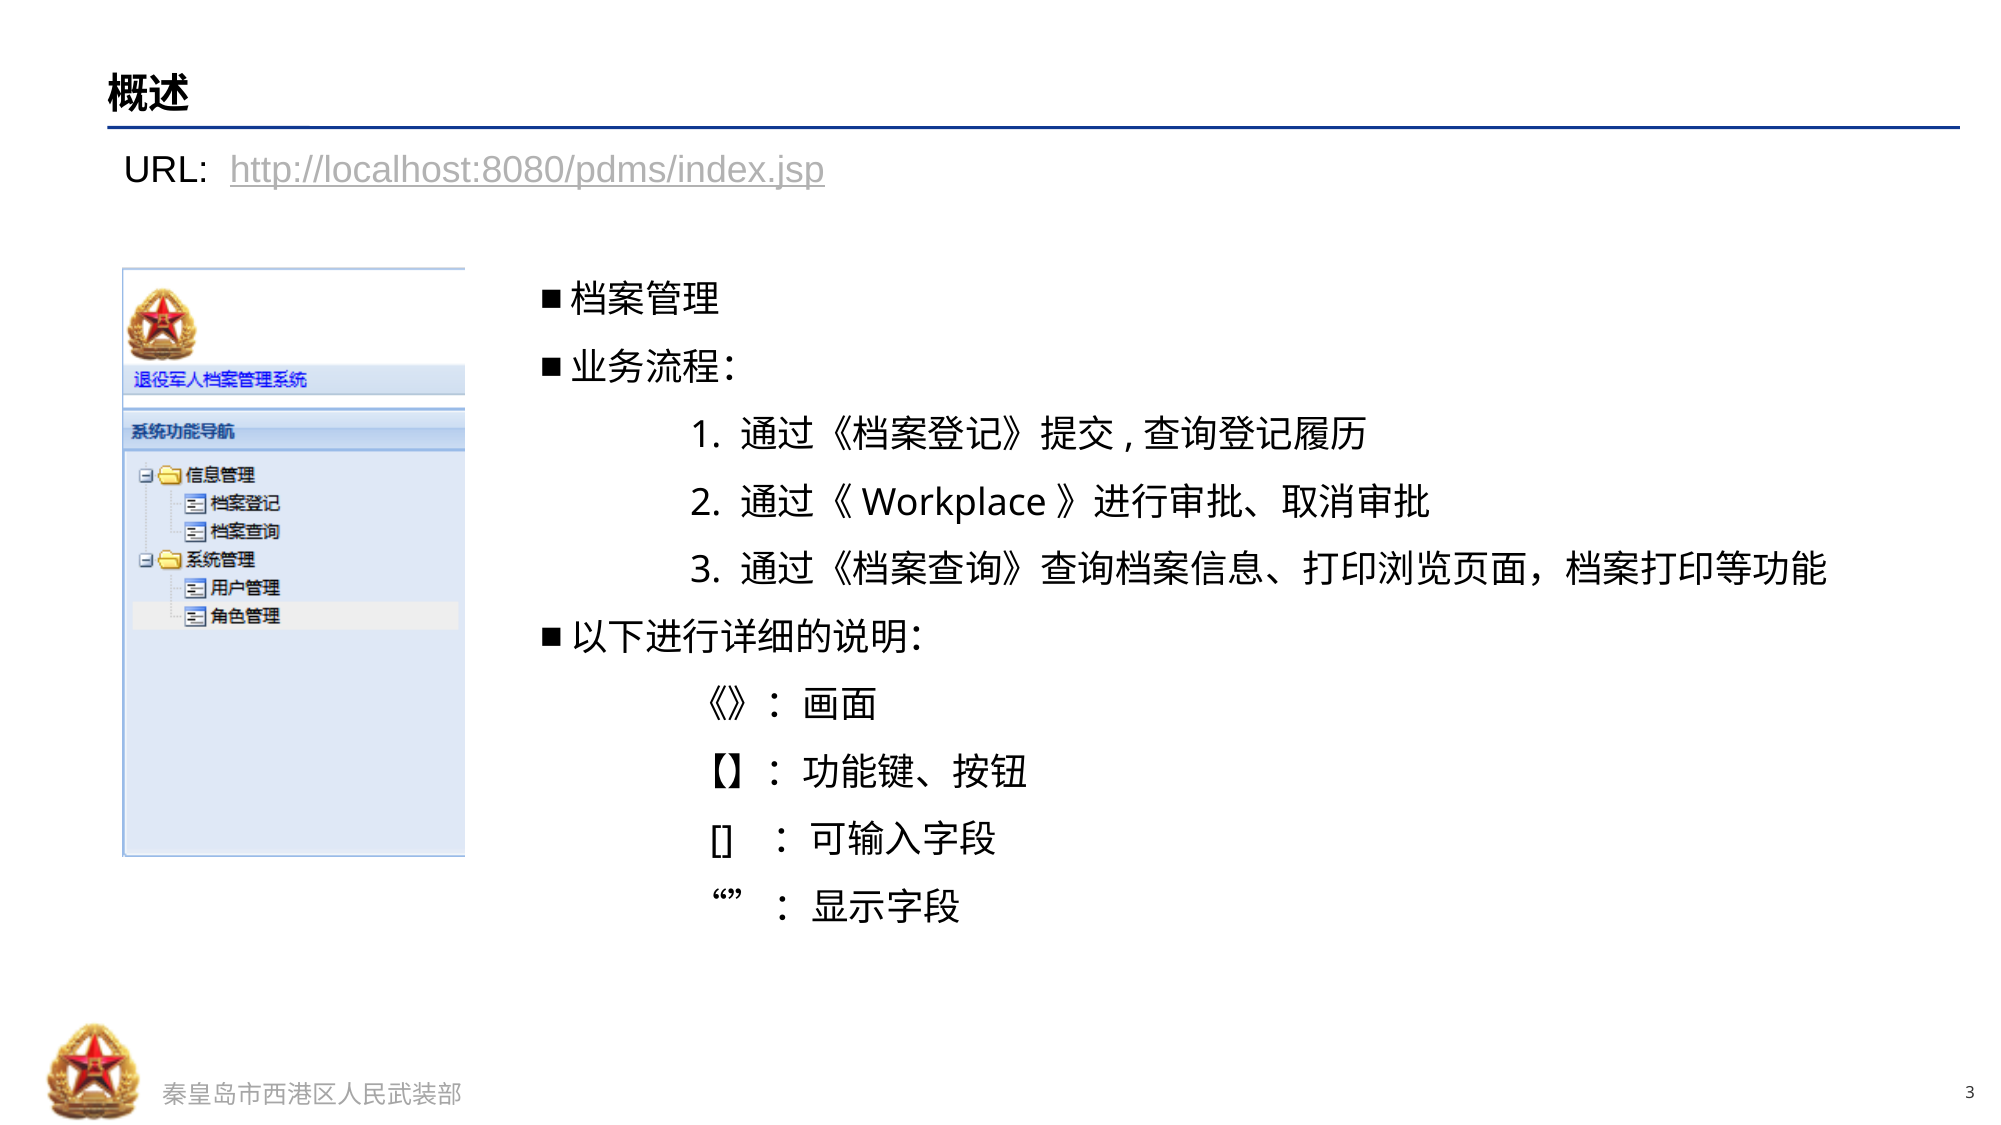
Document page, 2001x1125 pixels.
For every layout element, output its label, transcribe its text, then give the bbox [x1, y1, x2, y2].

list 档案管理 业务流程： 1. 通过《档案登记》提交,查询登记履历 2. 通过《Workplace》进行审批、取消审批 3. 通过《档案查询》查询档案信息、打印浏览页面，档案打印等功能 以下进行详细的说明： 《》：画面 【】：功能键、按钮 [] ：可输入字段 “”：显示字段 [539, 252, 1891, 1058]
slide_number 3 [1542, 1082, 1976, 1103]
text_box URL: http://localhost:8080/pdms/index.jsp [108, 137, 840, 198]
title 概述 [107, 34, 1950, 117]
picture [42, 1020, 147, 1125]
picture [122, 267, 465, 858]
